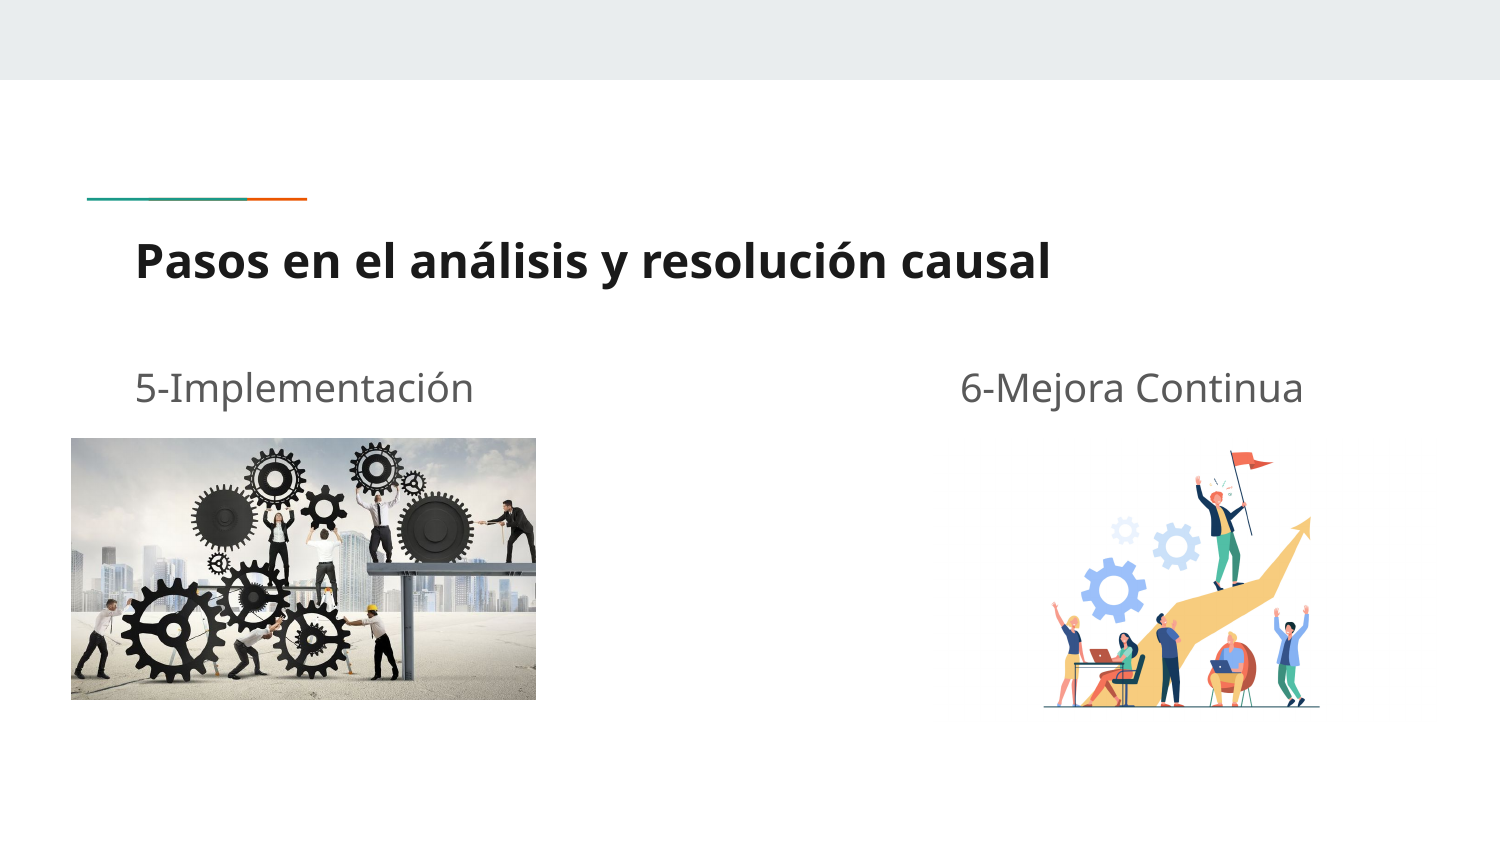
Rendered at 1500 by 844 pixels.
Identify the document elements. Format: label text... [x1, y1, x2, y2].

picture [932, 437, 1437, 722]
title Pasos en el análisis y resolución causal [119, 216, 1381, 305]
list 5-Implementación [119, 341, 717, 712]
list 6-Mejora Continua [945, 341, 1500, 712]
picture [70, 437, 537, 700]
